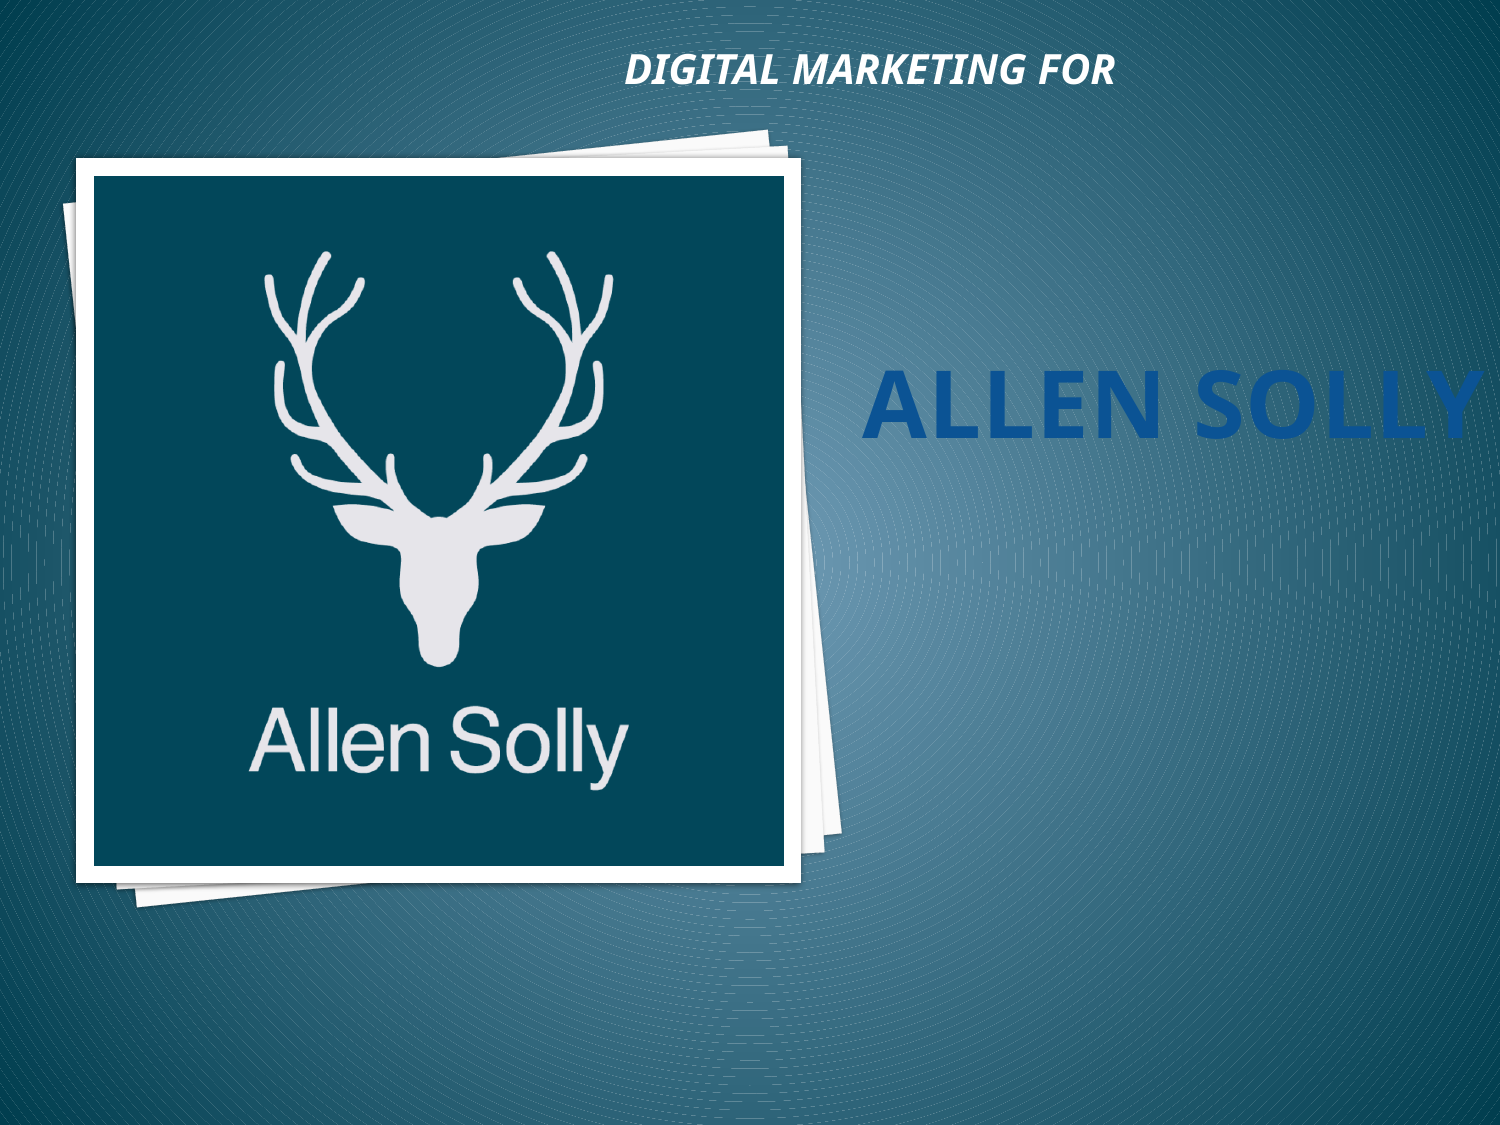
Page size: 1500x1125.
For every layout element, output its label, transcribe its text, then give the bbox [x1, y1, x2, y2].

picture [250, 708, 304, 771]
picture [342, 724, 383, 773]
picture [507, 724, 549, 773]
picture [587, 725, 628, 790]
picture [329, 708, 337, 771]
picture [574, 708, 582, 771]
picture [451, 706, 499, 773]
picture [391, 724, 428, 771]
picture [265, 252, 613, 667]
picture [557, 708, 565, 771]
title ALLEN SOLLY [855, 222, 1500, 467]
text_box DIGITAL MARKETING FOR [609, 35, 1131, 100]
picture [311, 708, 318, 771]
